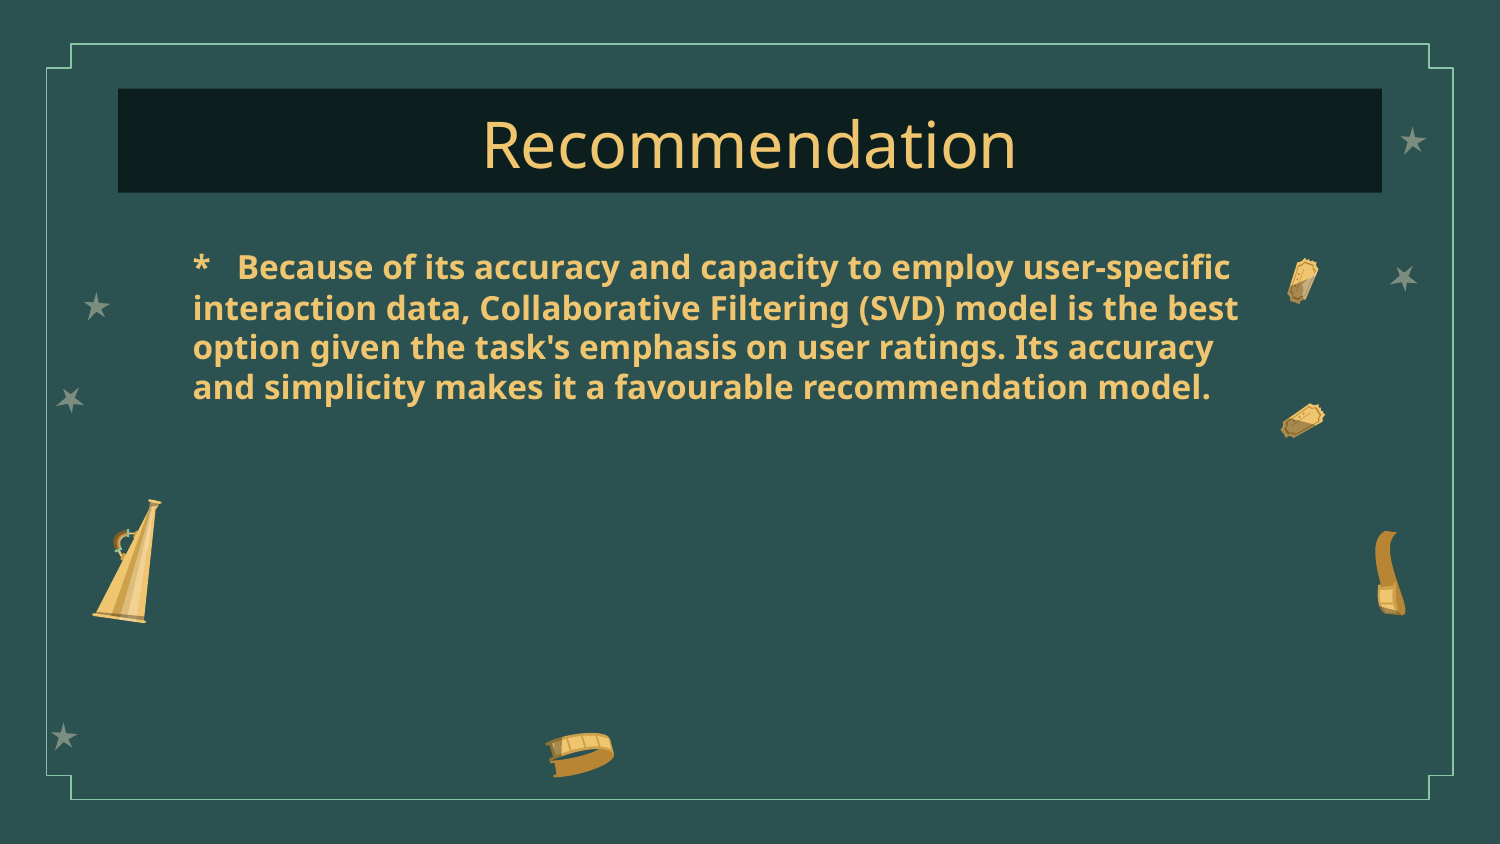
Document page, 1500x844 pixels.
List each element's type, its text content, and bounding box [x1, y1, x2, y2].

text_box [1280, 402, 1326, 439]
text_box * Because of its accuracy and capacity to employ user-specific interaction data, Collaborative Filtering (SVD) model is the best option given the task's emphasis on user ratings. Its accuracy and simplicity makes it a favourable recommendation model. [177, 231, 1276, 345]
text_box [545, 732, 617, 778]
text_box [70, 533, 201, 590]
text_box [1287, 257, 1319, 305]
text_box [1360, 530, 1417, 616]
title Recommendation [118, 88, 1382, 193]
